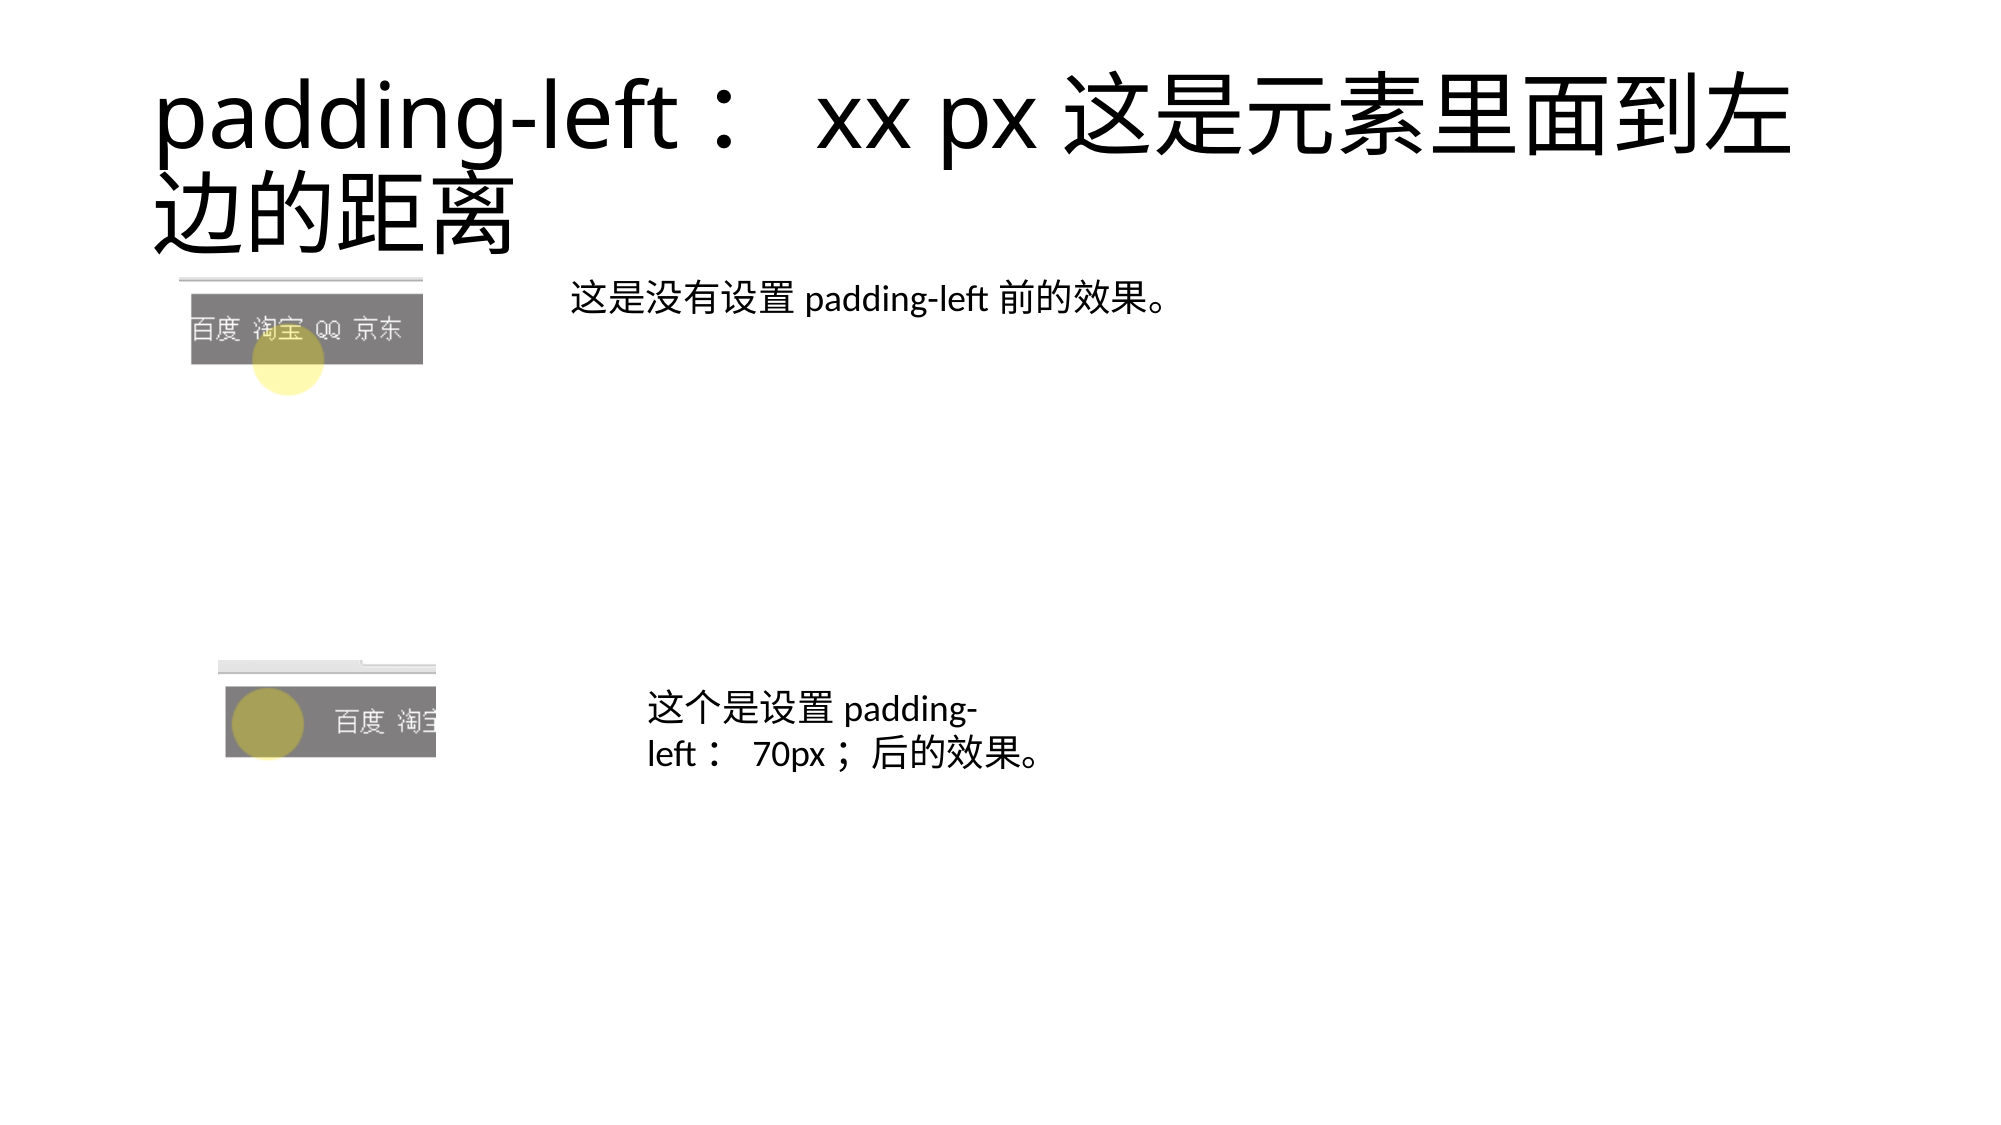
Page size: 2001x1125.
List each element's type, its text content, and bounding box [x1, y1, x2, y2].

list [218, 660, 436, 833]
title padding-left：xx px这是元素里面到左边的距离 [137, 59, 1863, 278]
text_box 这个是设置padding-left：70px；后的效果。 [632, 676, 1079, 782]
text_box 这是没有设置padding-left前的效果。 [555, 267, 1338, 327]
picture [178, 277, 423, 446]
